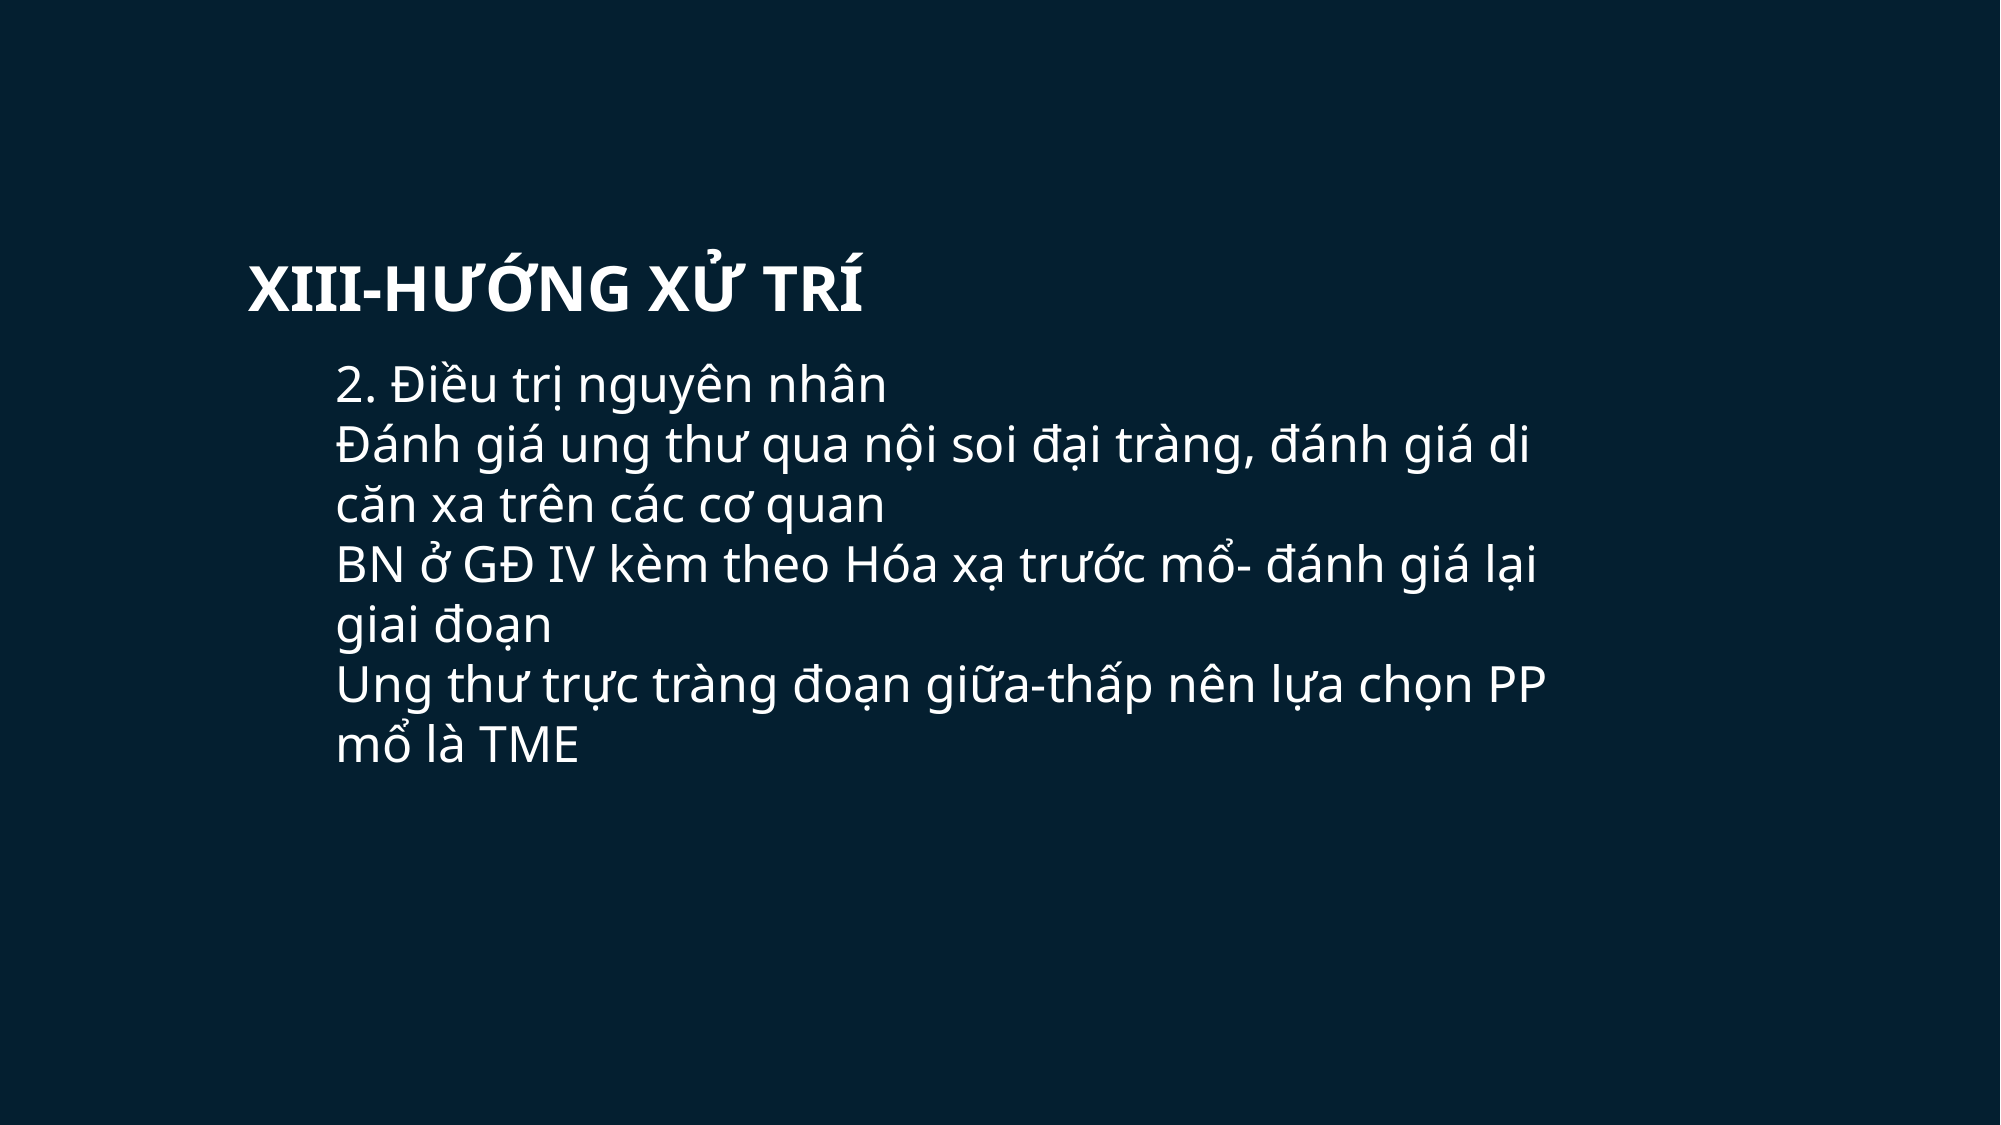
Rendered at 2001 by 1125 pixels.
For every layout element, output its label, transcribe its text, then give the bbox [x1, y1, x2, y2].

list 2. Điều trị nguyên nhân Đánh giá ung thư qua nội soi đại tràng, đánh giá di căn xa trên các cơ quan BN ở GĐ IV kèm theo Hóa xạ trước mổ- đánh giá lại giai đoạn Ung thư trực tràng đoạn giữa-thấp nên lựa chọn PP mổ là TME [233, 337, 1603, 1102]
title XIII-HƯỚNG XỬ TRÍ [233, 199, 1540, 337]
